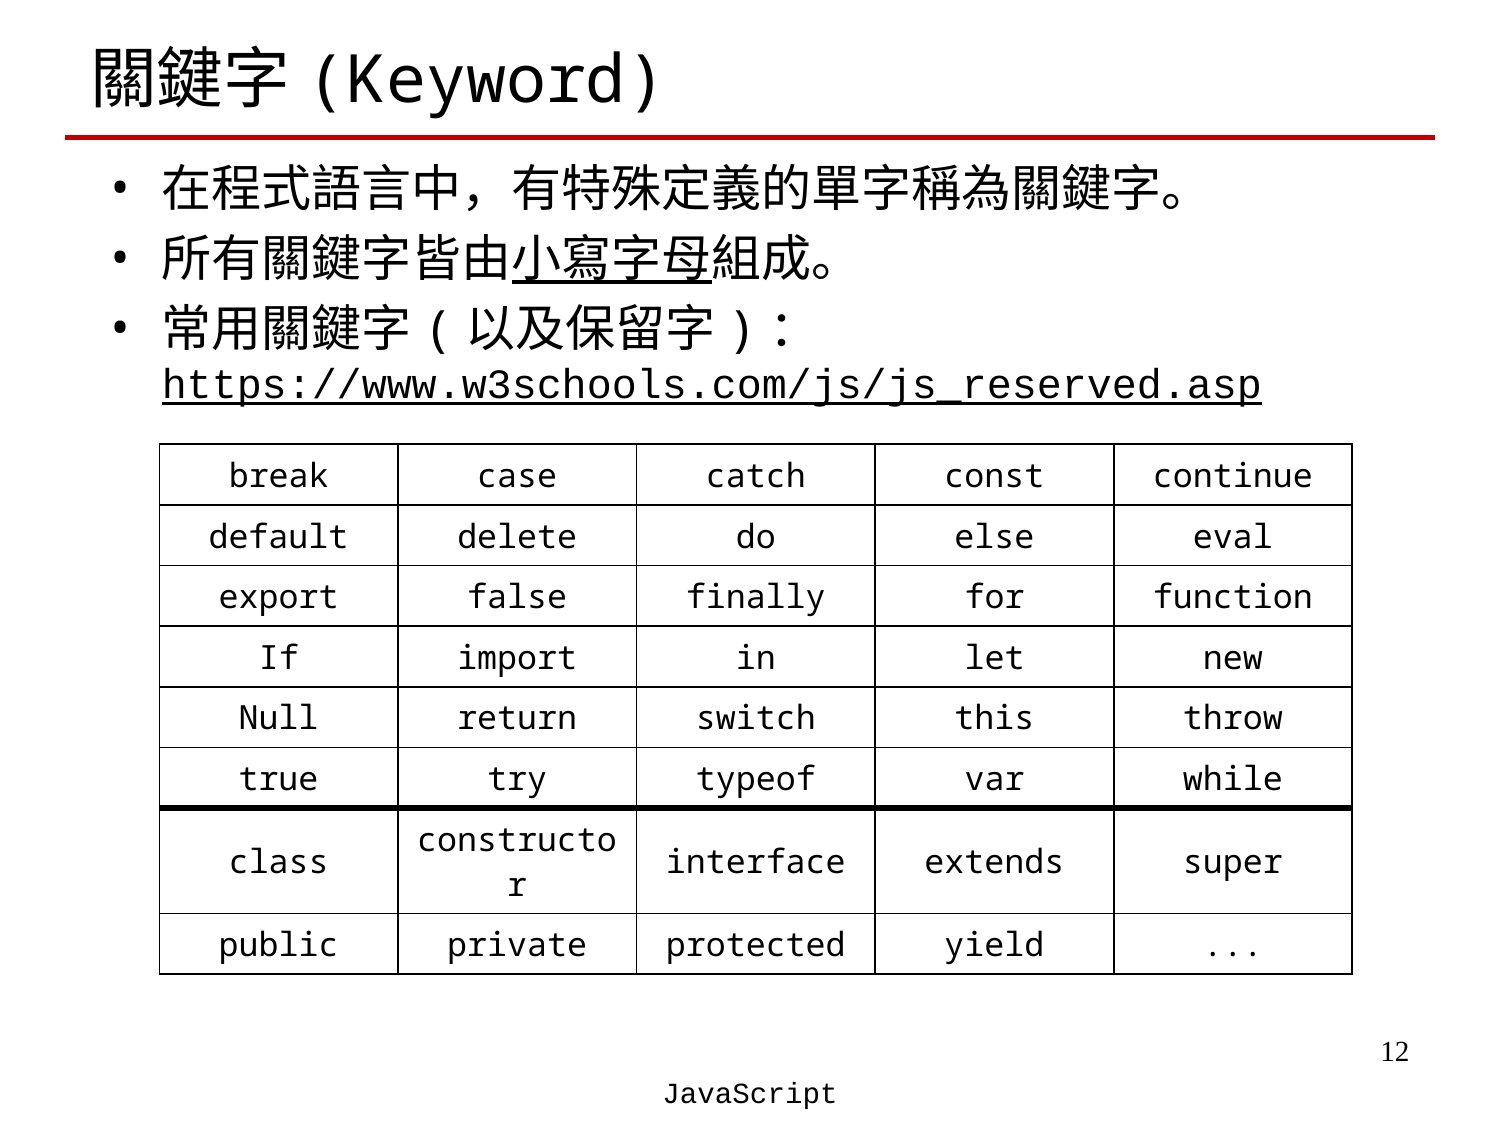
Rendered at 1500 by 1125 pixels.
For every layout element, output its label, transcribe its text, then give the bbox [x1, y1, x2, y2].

table_cell default [160, 506, 397, 565]
table_header case [399, 445, 636, 504]
table_cell else [876, 506, 1113, 565]
table_cell constructor [399, 811, 636, 913]
table_header const [876, 445, 1113, 504]
table_cell ... [1115, 914, 1351, 973]
text_box JavaScript [512, 1066, 988, 1125]
table_cell true [160, 748, 397, 805]
table_cell protected [637, 914, 874, 973]
table_cell If [160, 627, 397, 686]
table_cell super [1115, 811, 1351, 913]
table_cell let [876, 627, 1113, 686]
table_cell export [160, 566, 397, 625]
text_box ‹#› [1074, 1024, 1425, 1103]
table_cell private [399, 914, 636, 973]
table_cell return [399, 688, 636, 747]
title 關鍵字(Keyword) [75, 19, 1425, 133]
table_cell finally [637, 566, 874, 625]
table_cell interface [637, 811, 874, 913]
table_cell function [1115, 566, 1351, 625]
table_cell extends [876, 811, 1113, 913]
table_cell false [399, 566, 636, 625]
table_cell import [399, 627, 636, 686]
table_cell in [637, 627, 874, 686]
table_cell do [637, 506, 874, 565]
table_header break [160, 445, 397, 504]
table_cell eval [1115, 506, 1351, 565]
table_cell switch [637, 688, 874, 747]
table_cell typeof [637, 748, 874, 805]
table_cell public [160, 914, 397, 973]
table_cell new [1115, 627, 1351, 686]
table_cell try [399, 748, 636, 805]
table_cell class [160, 811, 397, 913]
table_cell throw [1115, 688, 1351, 747]
table_cell for [876, 566, 1113, 625]
table_cell delete [399, 506, 636, 565]
table_cell var [876, 748, 1113, 805]
table_cell Null [160, 688, 397, 747]
table_header catch [637, 445, 874, 504]
table_cell yield [876, 914, 1113, 973]
table_cell while [1115, 748, 1351, 805]
table_cell this [876, 688, 1113, 747]
text_box 在程式語言中，有特殊定義的單字稱為關鍵字。 所有關鍵字皆由小寫字母組成。 常用關鍵字(以及保留字)： https://www.w3schools.com/js/js_reserved.asp [90, 148, 1395, 1022]
table_header continue [1115, 445, 1351, 504]
